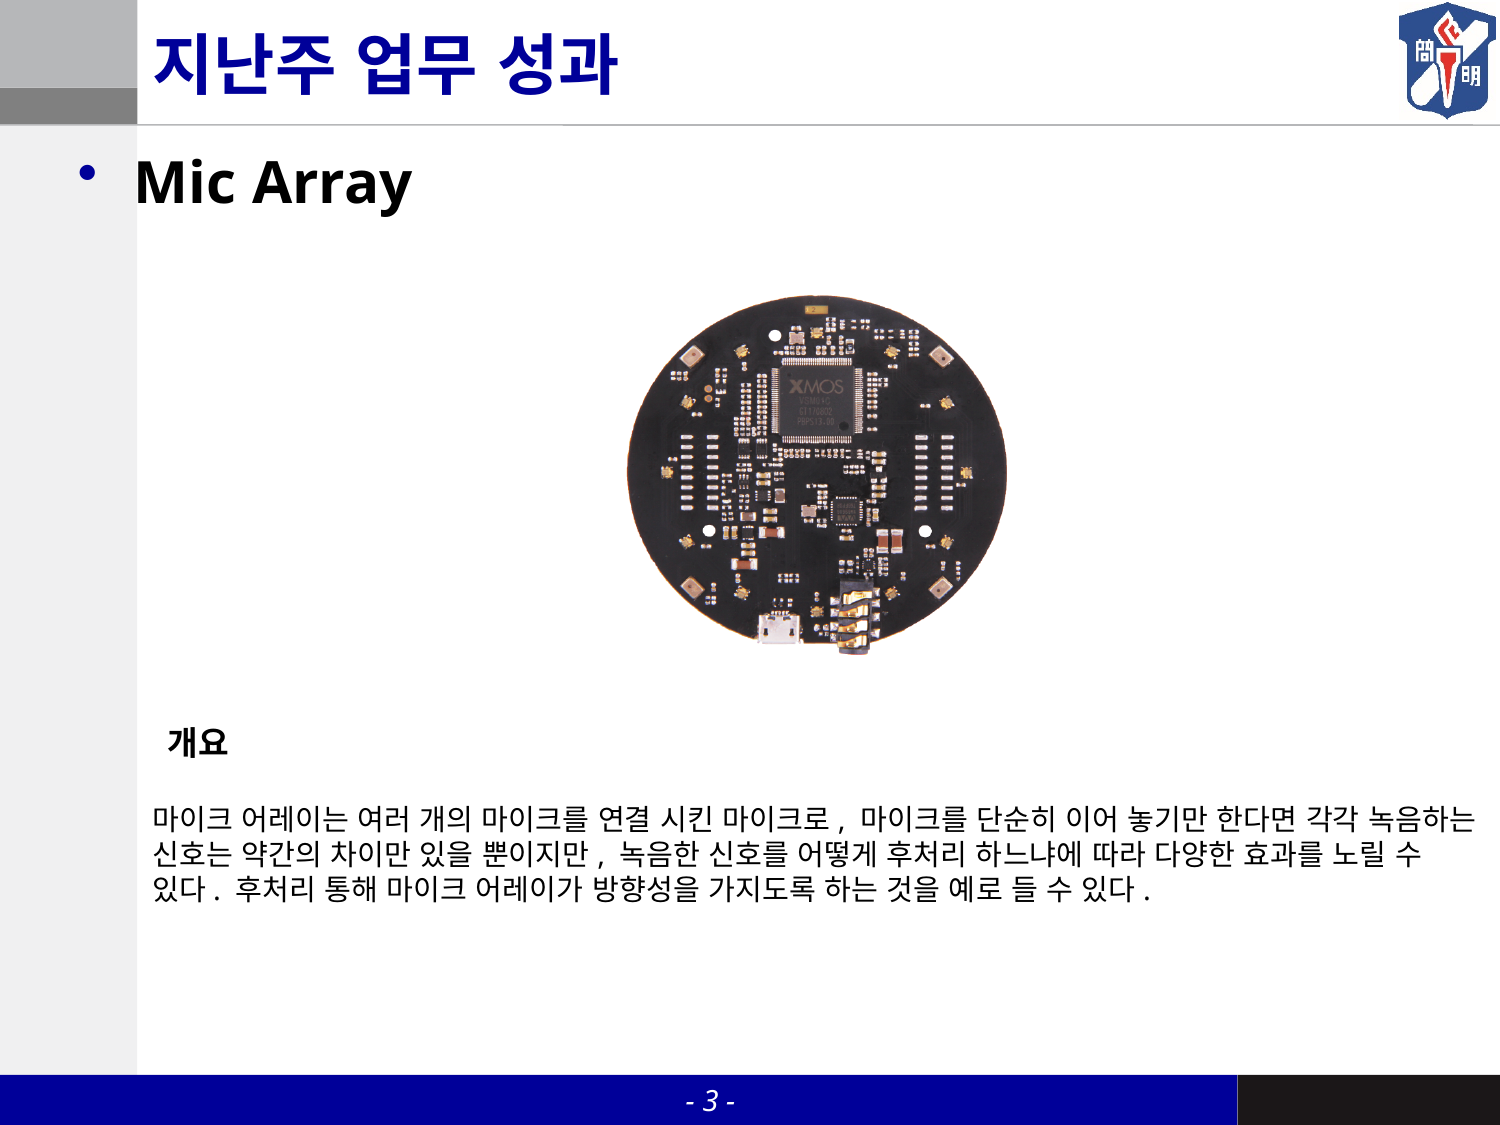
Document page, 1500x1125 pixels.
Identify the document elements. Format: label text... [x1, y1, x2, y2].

list Mic Array [62, 137, 1422, 1057]
text_box 개요 마이크 어레이는 여러 개의 마이크를 연결 시킨 마이크로, 마이크를 단순히 이어 놓기만 한다면 각각 녹음하는 신호는 약간의 차이만 있을 뿐이지만, 녹음한 신호를 어떻게 후처리 하느냐에 따라 다양한 효과를 노릴 수 있다. 후처리 통해 마이크 어레이가 방향성을 가지도록 하는 것을 예로 들 수 있다. [137, 674, 1496, 914]
picture [525, 255, 1117, 669]
title 지난주 업무 성과 [137, 9, 1400, 116]
picture [1399, 2, 1496, 120]
